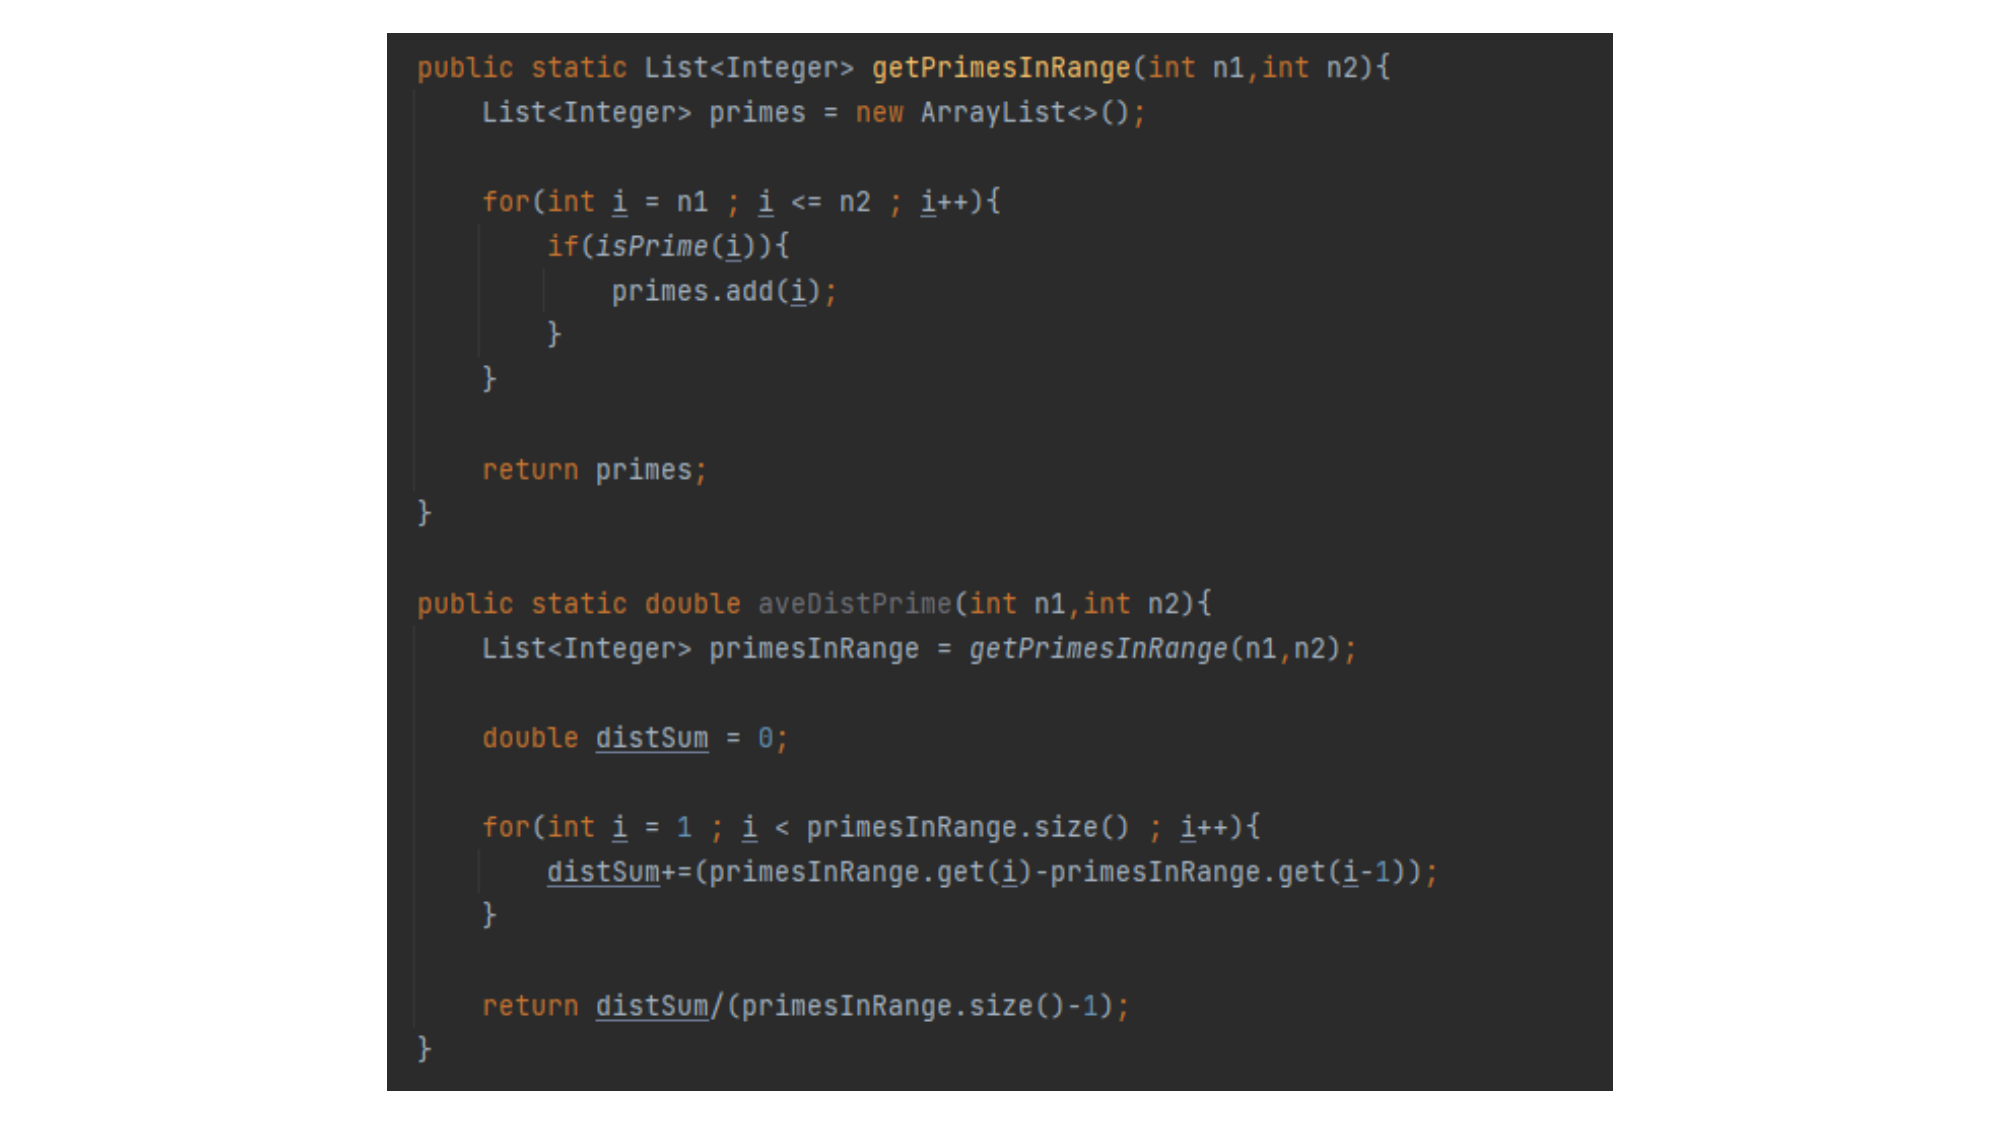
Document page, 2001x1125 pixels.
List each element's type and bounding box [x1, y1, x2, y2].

picture [387, 33, 1613, 1091]
